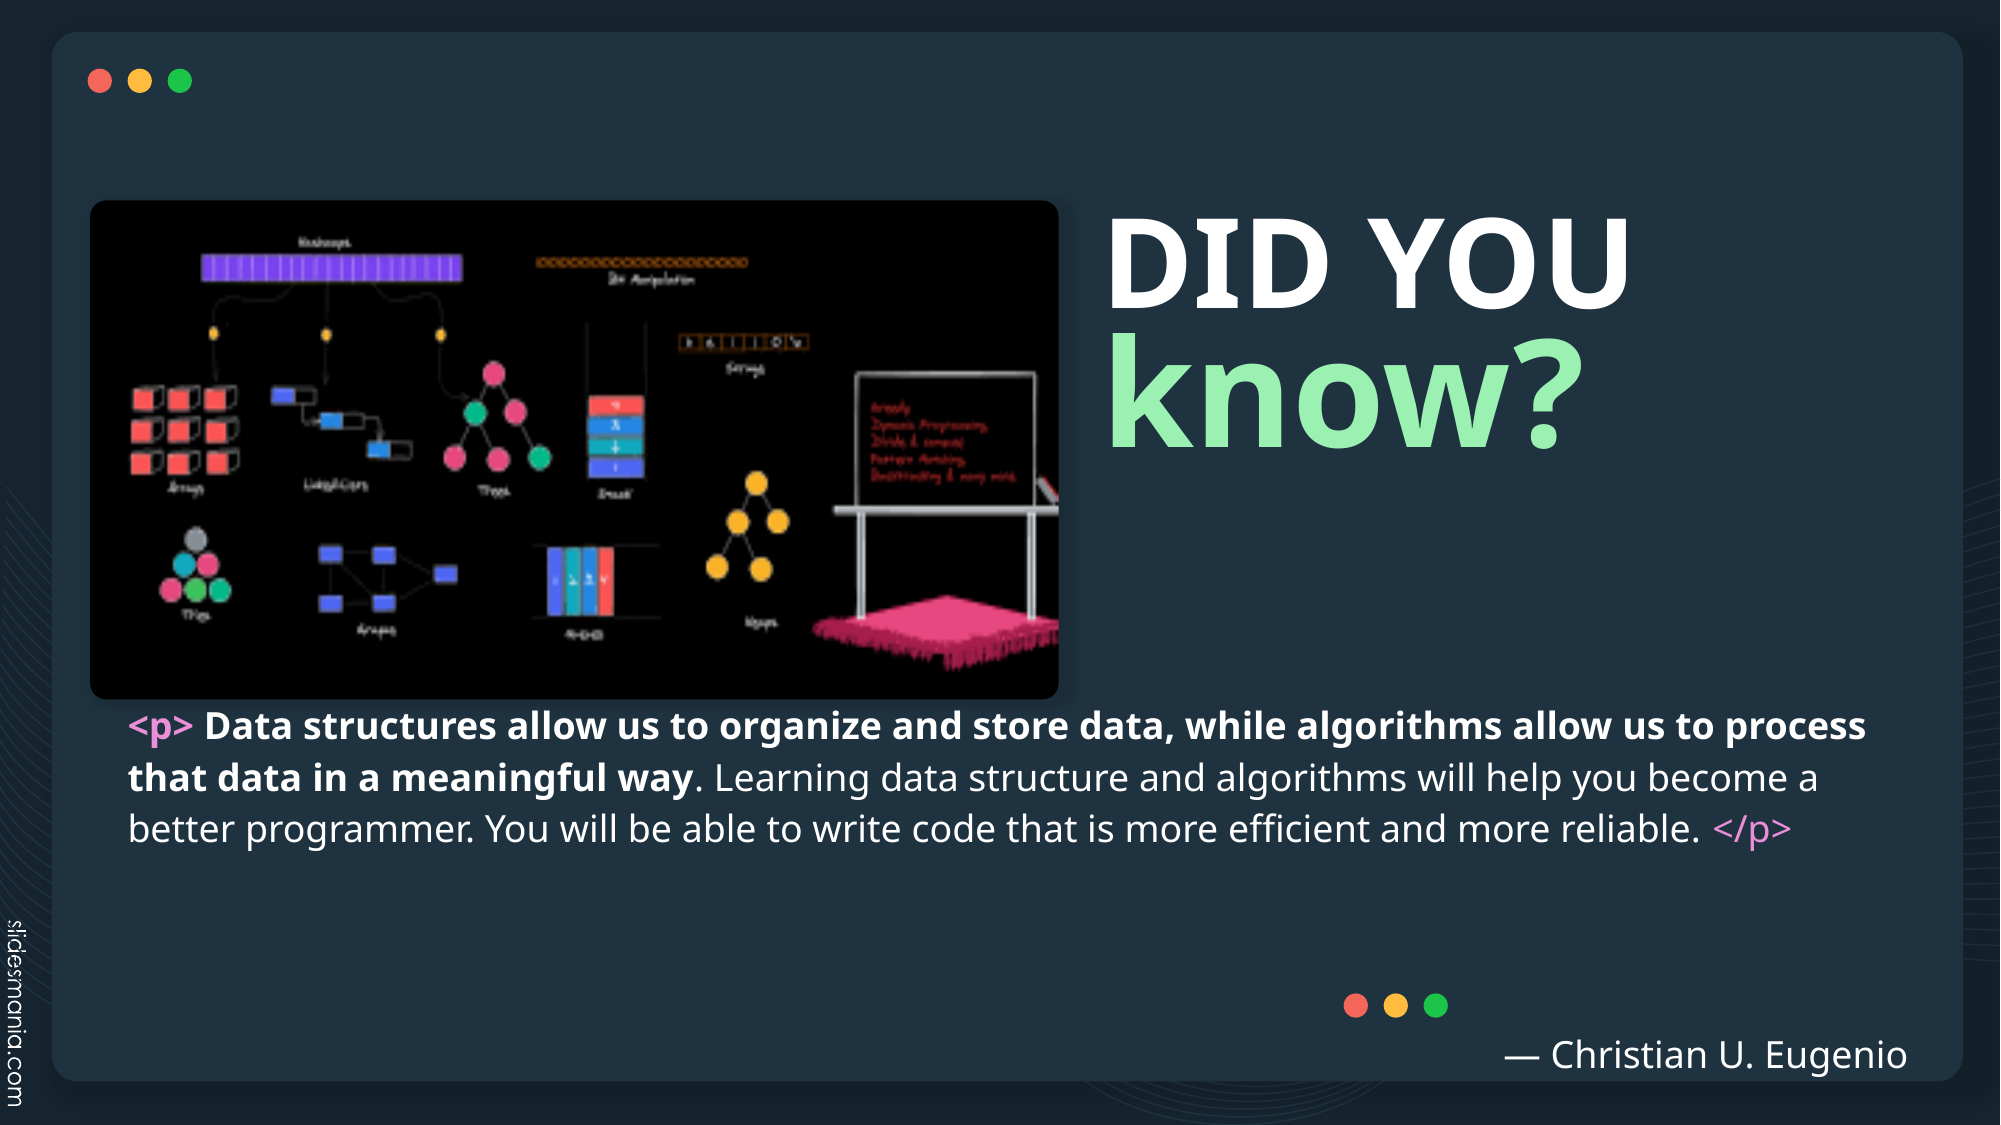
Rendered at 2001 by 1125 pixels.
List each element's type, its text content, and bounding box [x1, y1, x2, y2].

text_box [51, 31, 1963, 1082]
picture [89, 200, 1059, 700]
subtitle ― Christian U. Eugenio [1322, 990, 1939, 1109]
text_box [1343, 993, 1449, 1018]
list <p> Data structures allow us to organize and store data, while algorithms allow us to process that data in a meaningful way. Learning data structure and algorithms will help you become a better programmer. You will be able to write code that is more efficient and more reliable. </p> [107, 675, 1934, 1007]
title DID YOU know? [1081, 131, 1963, 557]
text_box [87, 68, 193, 94]
